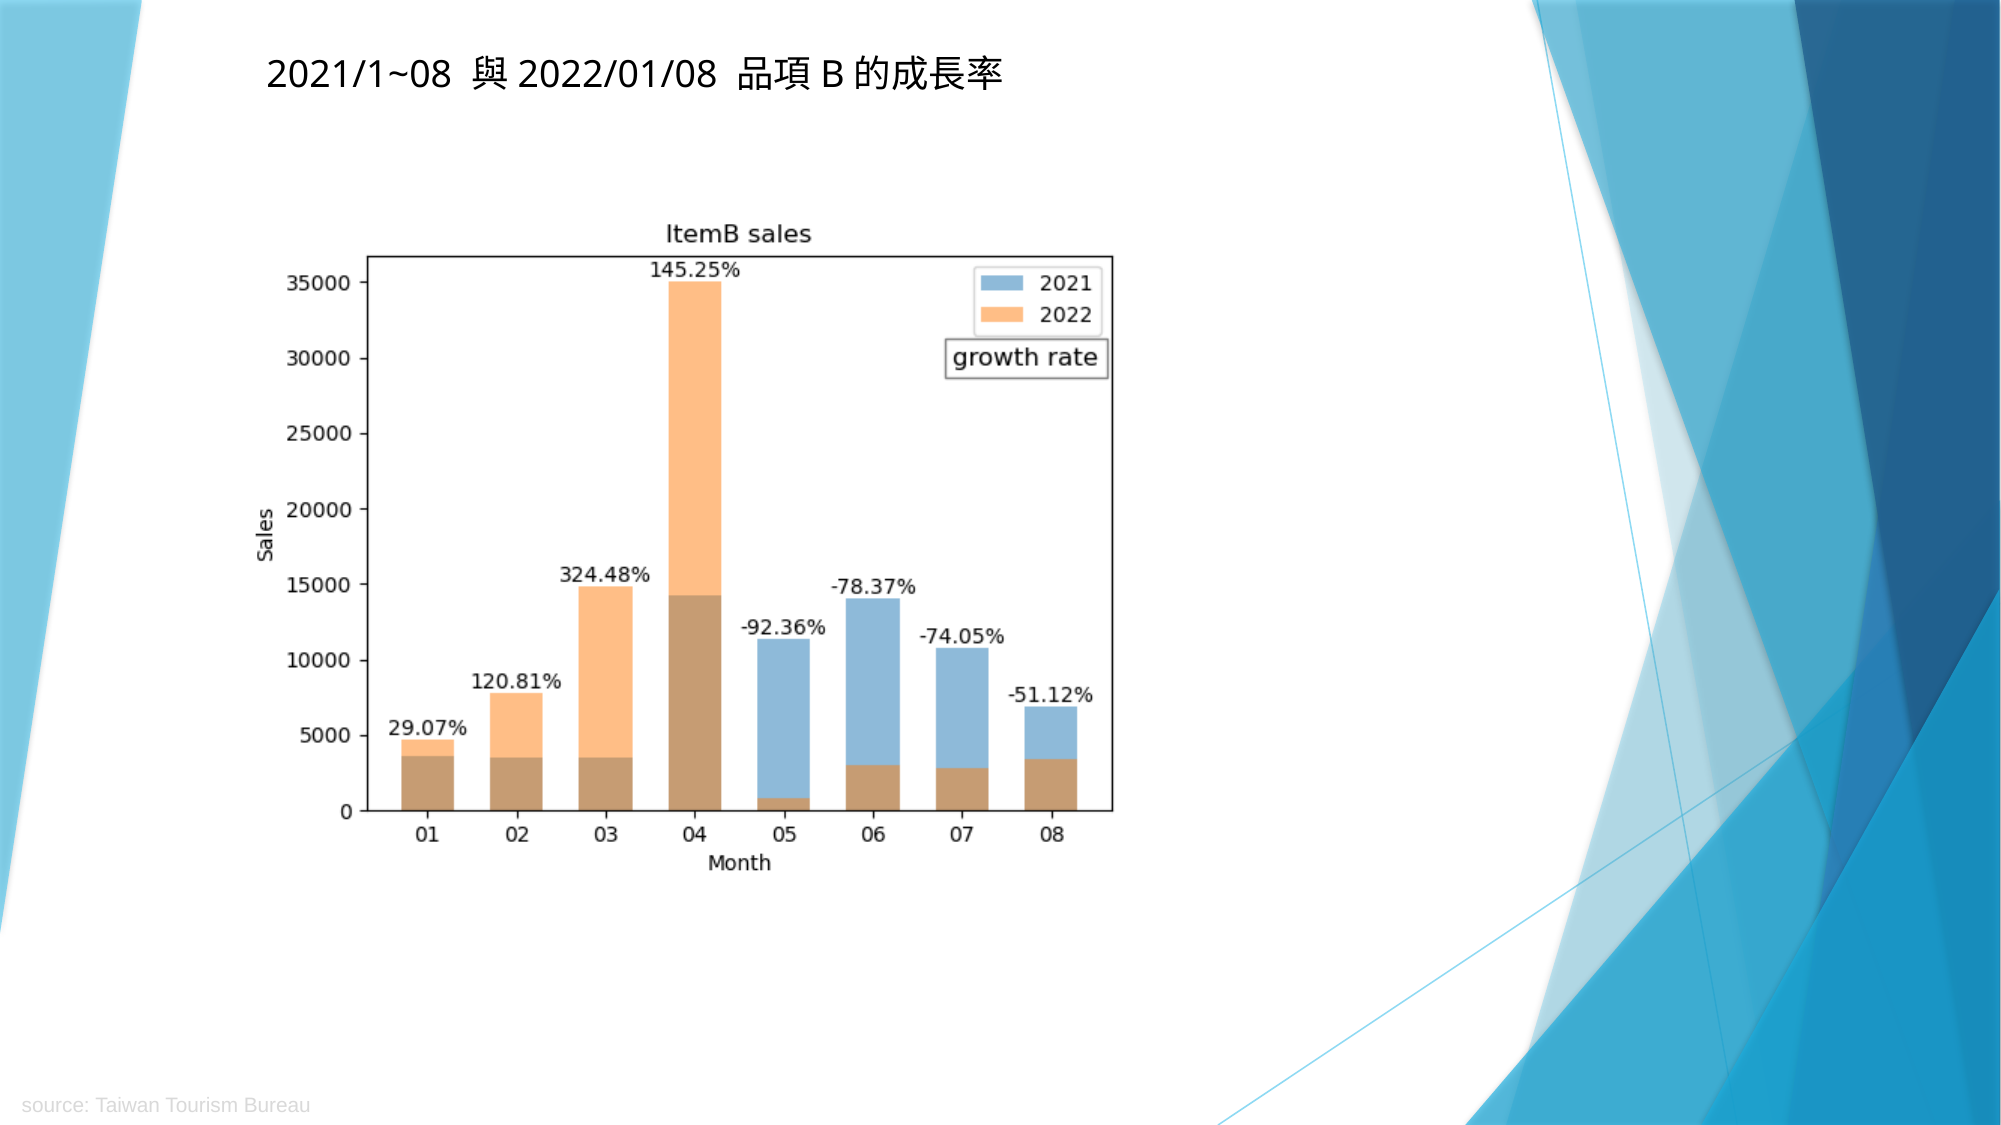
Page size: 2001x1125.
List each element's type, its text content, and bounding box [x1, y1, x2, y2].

text_box 2021/1~08 與2022/01/08 品項B的成長率 [251, 42, 1019, 102]
picture [246, 168, 1208, 890]
text_box source: Taiwan Tourism Bureau [0, 1084, 349, 1125]
